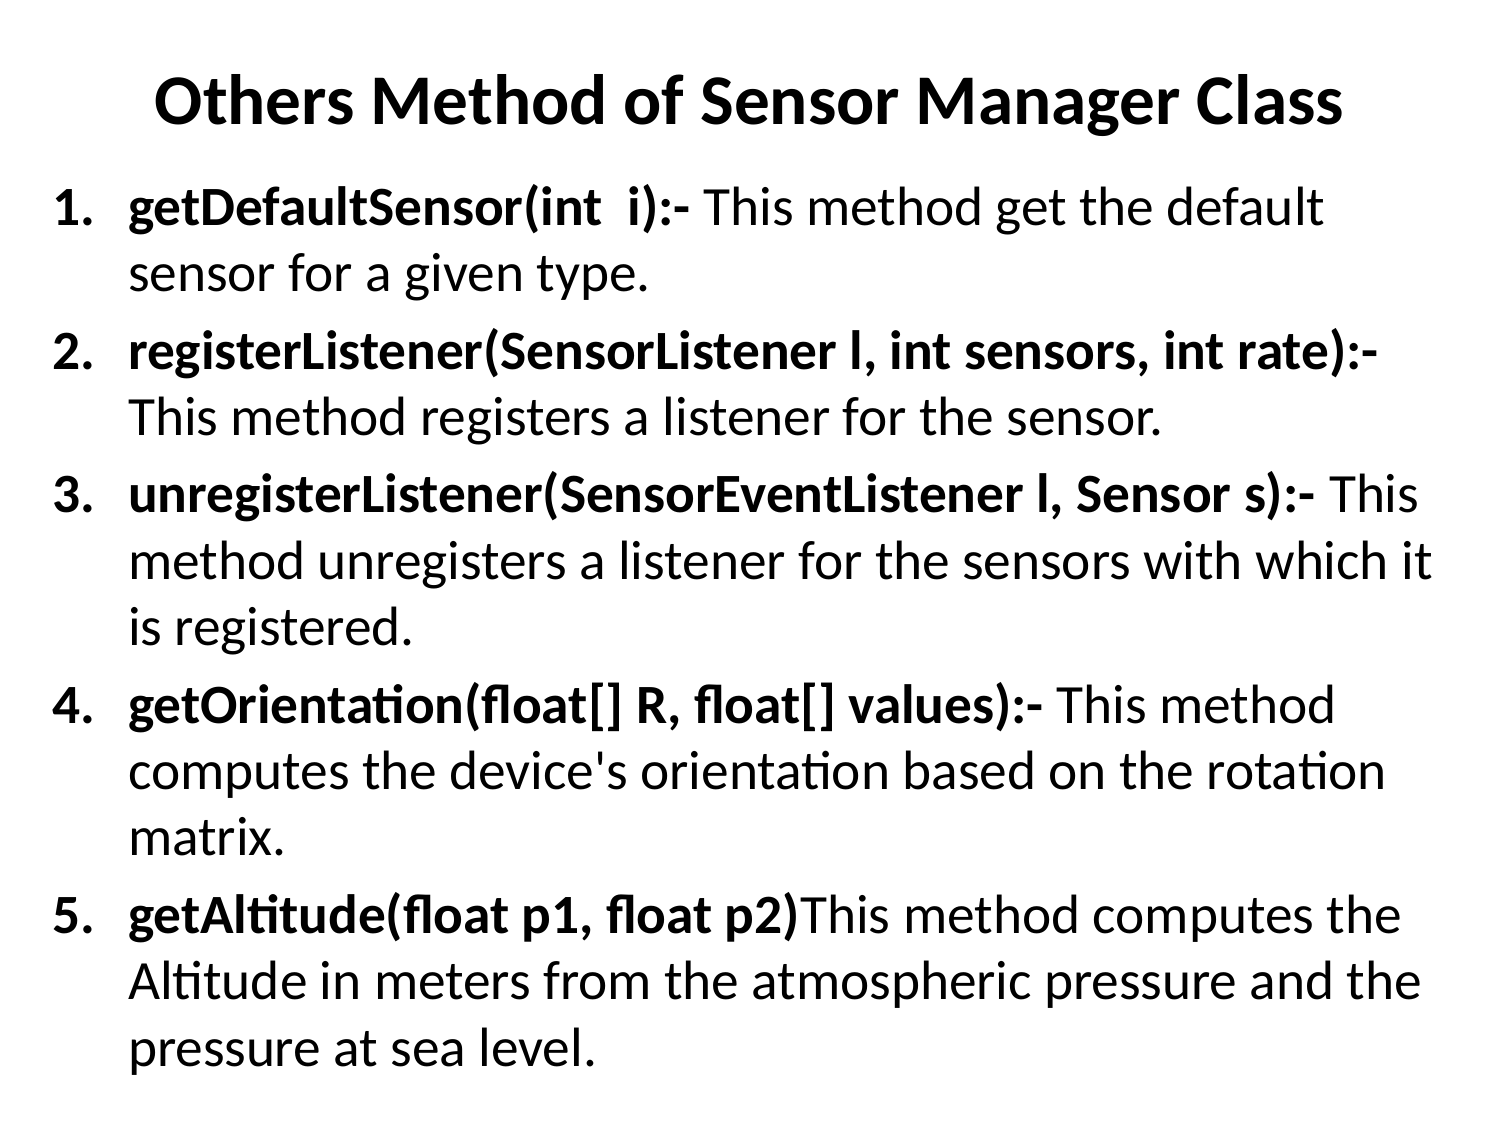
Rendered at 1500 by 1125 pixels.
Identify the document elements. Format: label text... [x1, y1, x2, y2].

title Others Method of Sensor Manager Class [75, 45, 1425, 162]
list getDefaultSensor(int i):- This method get the default sensor for a given type. registerListener(SensorListener l, int sensors, int rate):- This method registers a listener for the sensor. unregisterListener(SensorEventListener l, Sensor s):- This method unregisters a listener for the sensors with which it is registered. getOrientation(float[] R, float[] values):- This method computes the device's orientation based on the rotation matrix. getAltitude(float p1, float p2)This method computes the Altitude in meters from the atmospheric pressure and the pressure at sea level. [37, 162, 1463, 1088]
